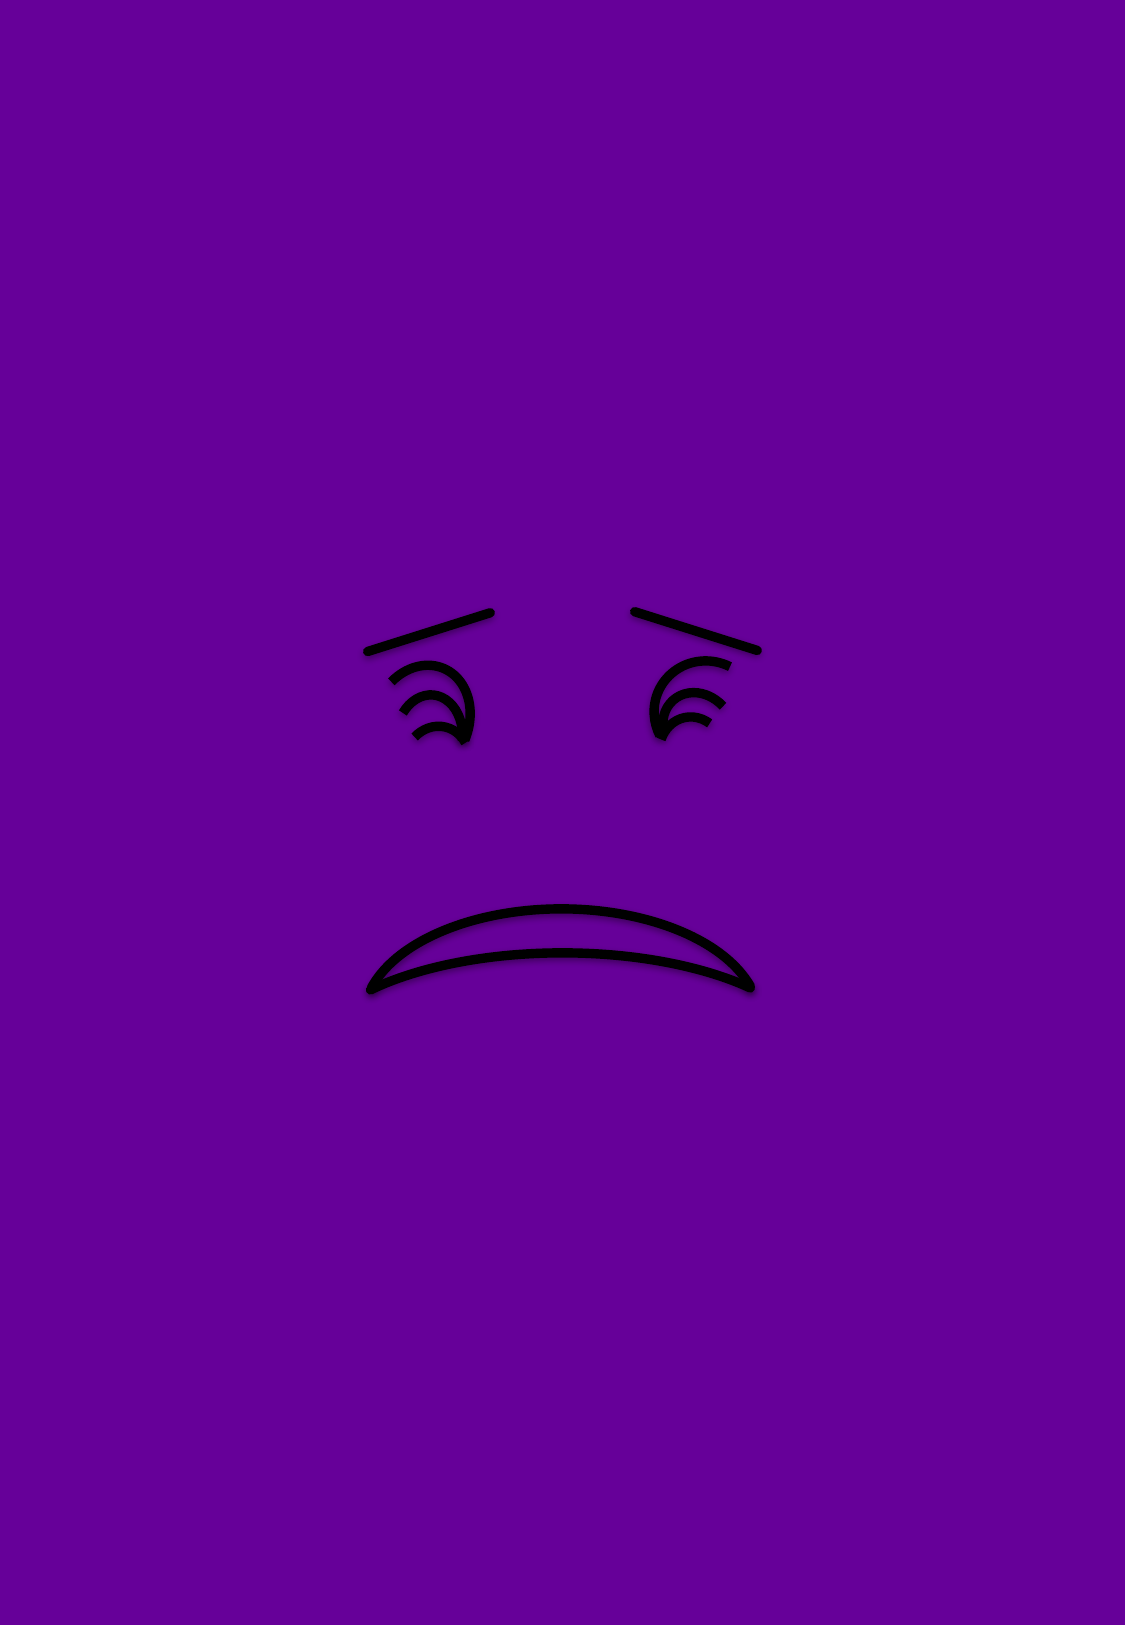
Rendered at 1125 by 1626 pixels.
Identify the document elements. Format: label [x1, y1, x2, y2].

text_box [373, 660, 760, 802]
text_box [304, 908, 821, 1176]
text_box [367, 611, 758, 652]
